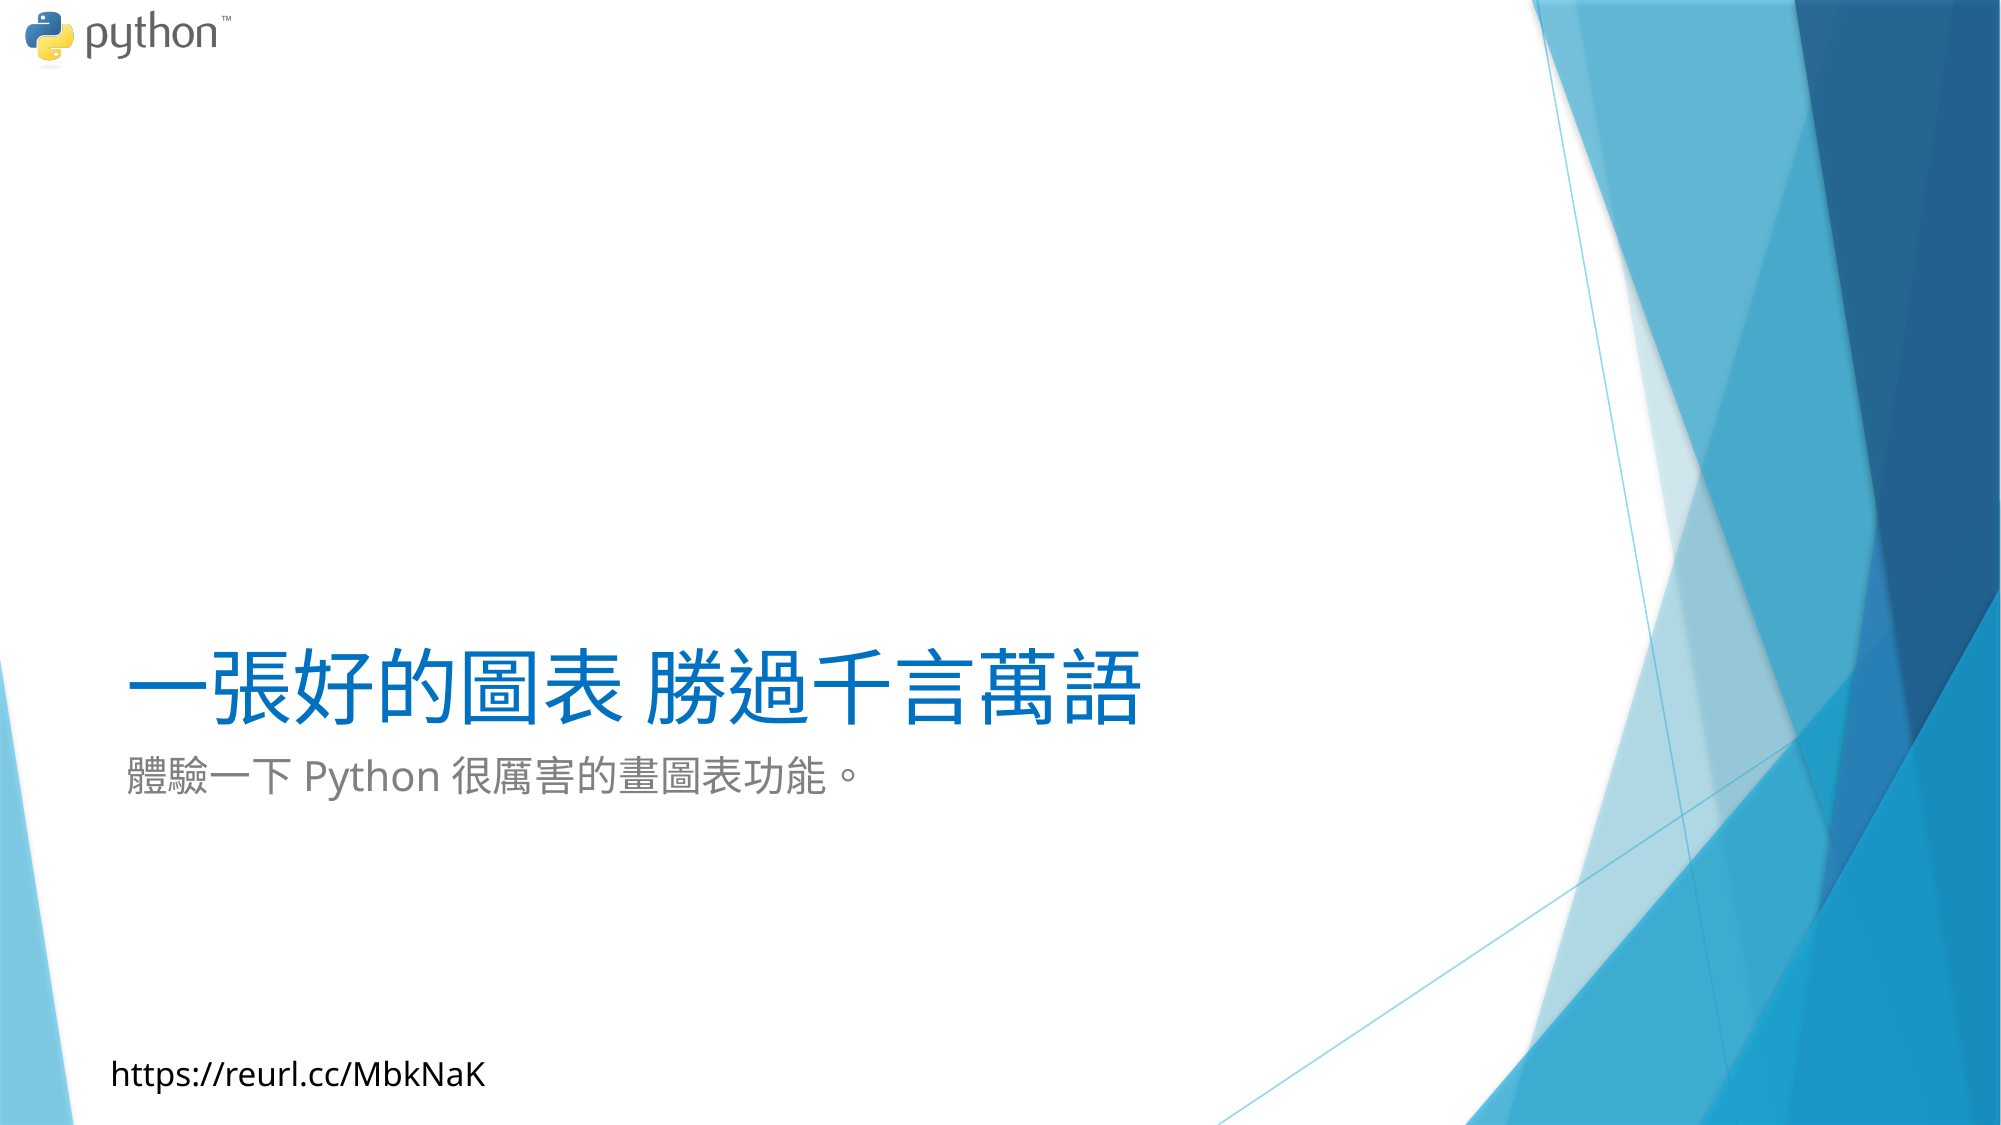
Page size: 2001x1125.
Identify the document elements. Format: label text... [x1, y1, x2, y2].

list 體驗一下Python很厲害的畫圖表功能。 [111, 742, 1522, 884]
picture [23, 9, 233, 71]
title 一張好的圖表 勝過千言萬語 [111, 443, 1522, 742]
